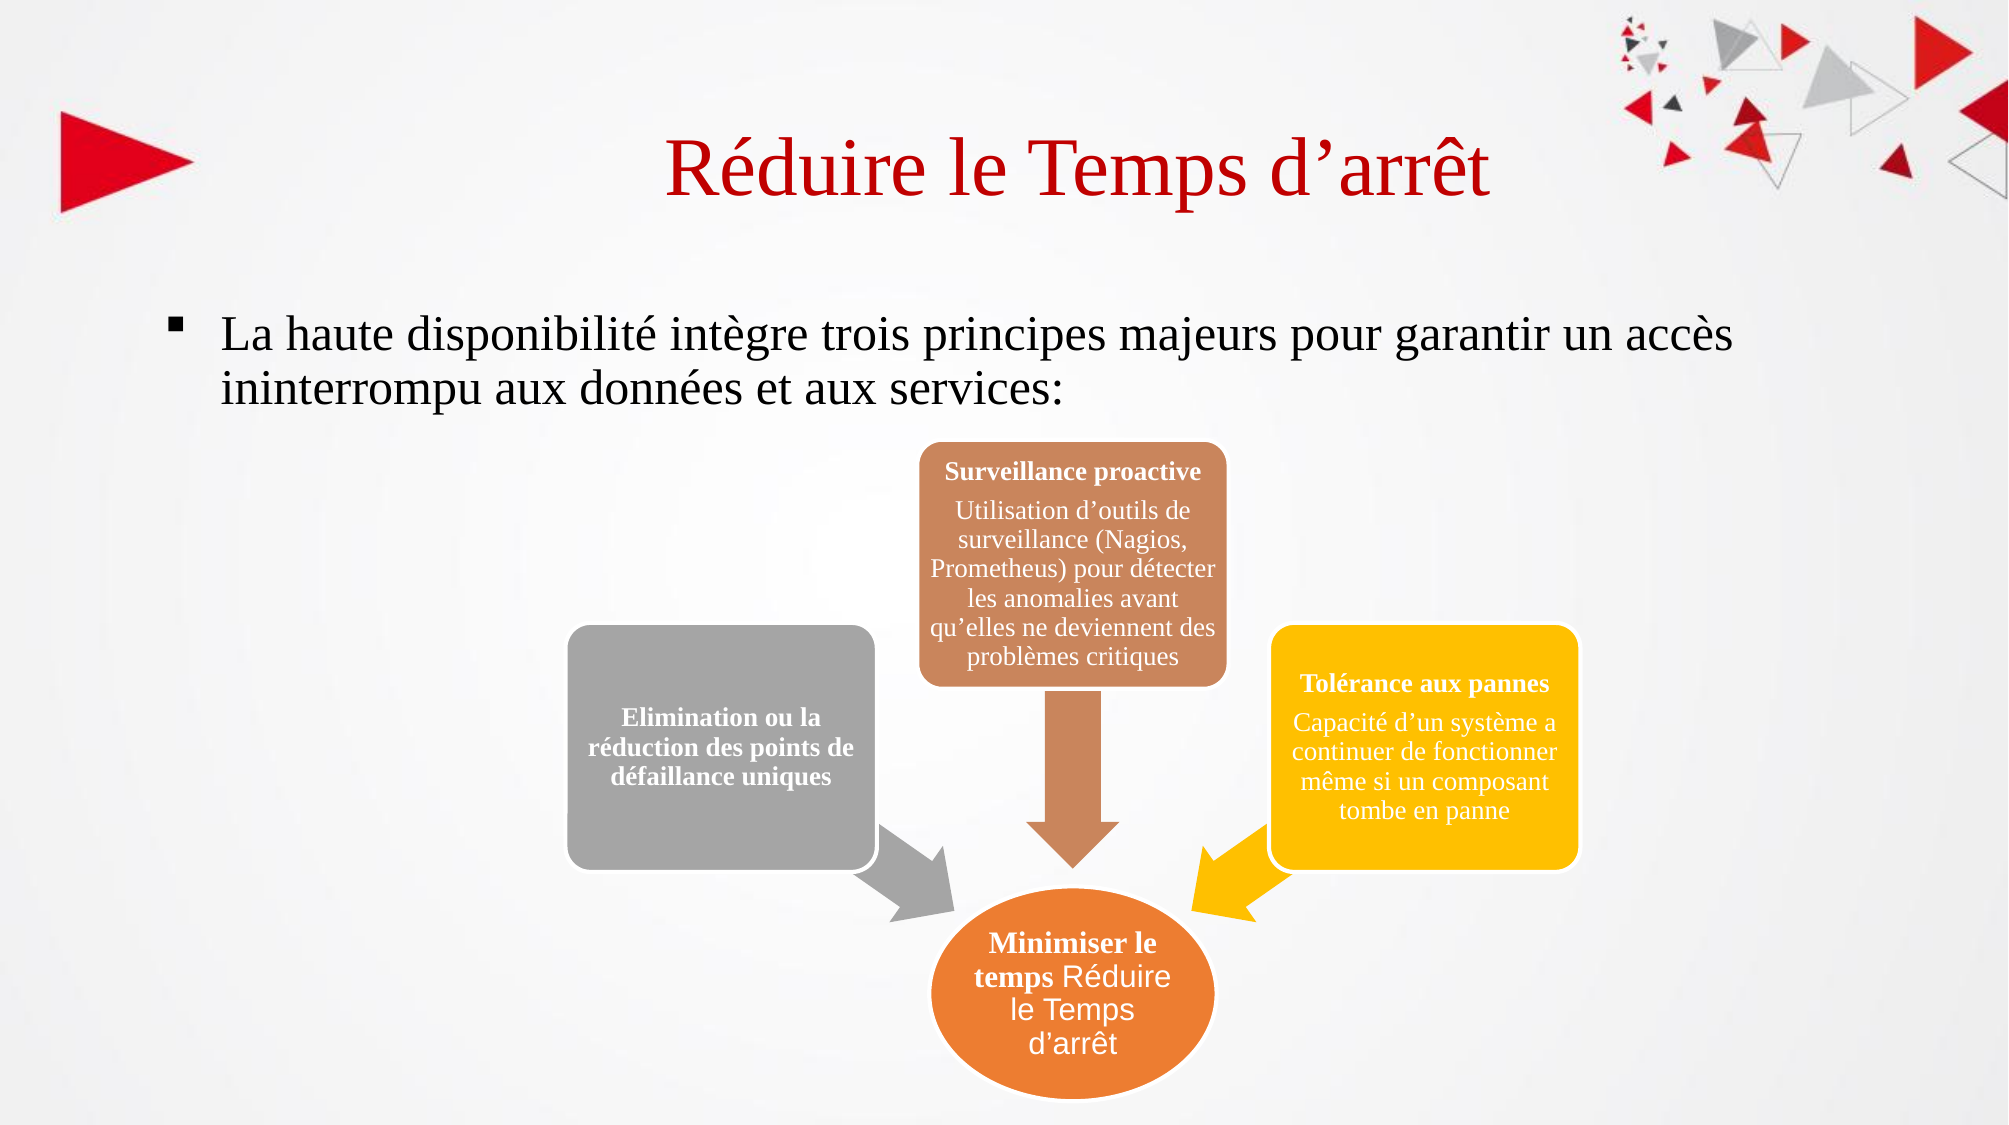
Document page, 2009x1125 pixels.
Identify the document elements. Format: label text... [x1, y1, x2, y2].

list La haute disponibilité intègre trois principes majeurs pour garantir un accès ininterrompu aux données et aux services: [138, 299, 1870, 1014]
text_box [448, 411, 1698, 1125]
title Réduire le Temps d’arrêt [212, 59, 1945, 278]
picture [0, 0, 2009, 1125]
